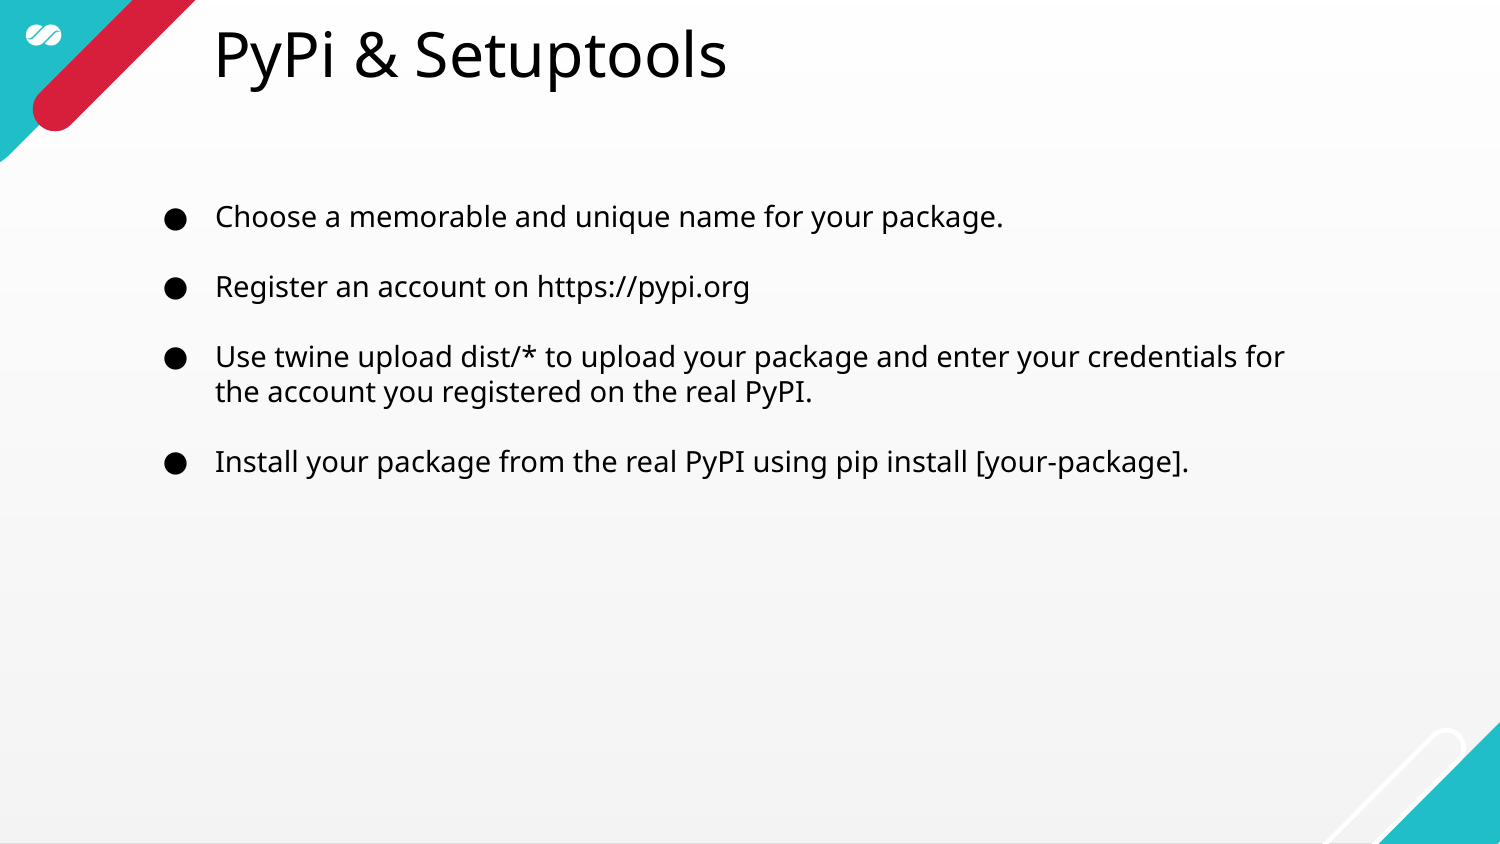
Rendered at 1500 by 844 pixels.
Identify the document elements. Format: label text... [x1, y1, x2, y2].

text_box PyPi & Setuptools [198, 0, 1330, 106]
picture [24, 24, 63, 46]
text_box Choose a memorable and unique name for your package. Register an account on https://pypi.org Use twine upload dist/* to upload your package and enter your credentials for the account you registered on the real PyPI. Install your package from the real PyPI using pip install [your-package]. [124, 183, 1325, 552]
